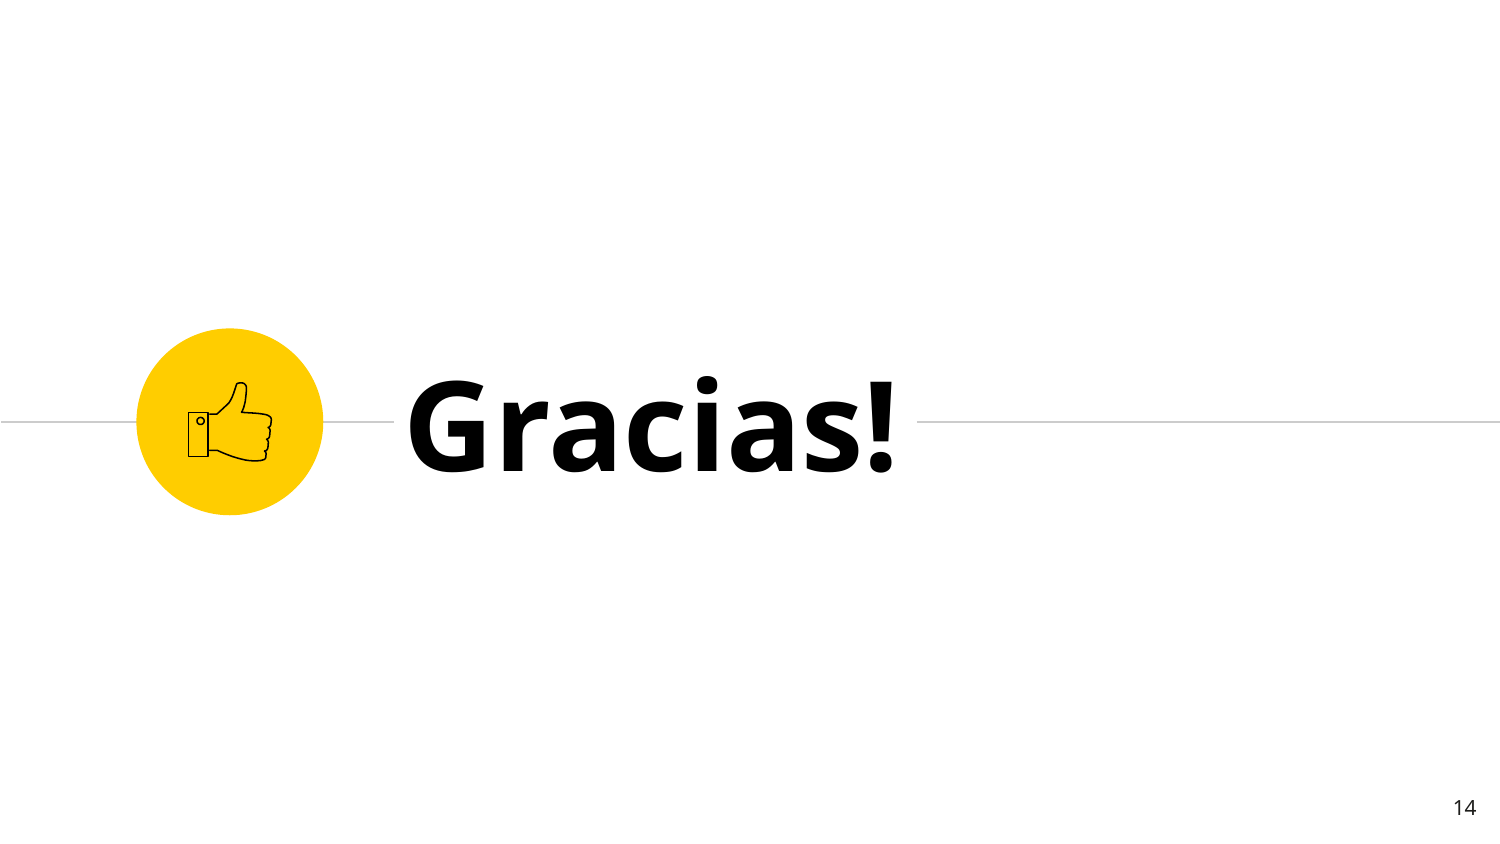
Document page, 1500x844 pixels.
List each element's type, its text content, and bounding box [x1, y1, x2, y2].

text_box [188, 382, 272, 462]
title Gracias! [389, 326, 1195, 517]
slide_number 14 [1401, 779, 1492, 844]
text_box [136, 328, 324, 421]
text_box [136, 431, 323, 516]
